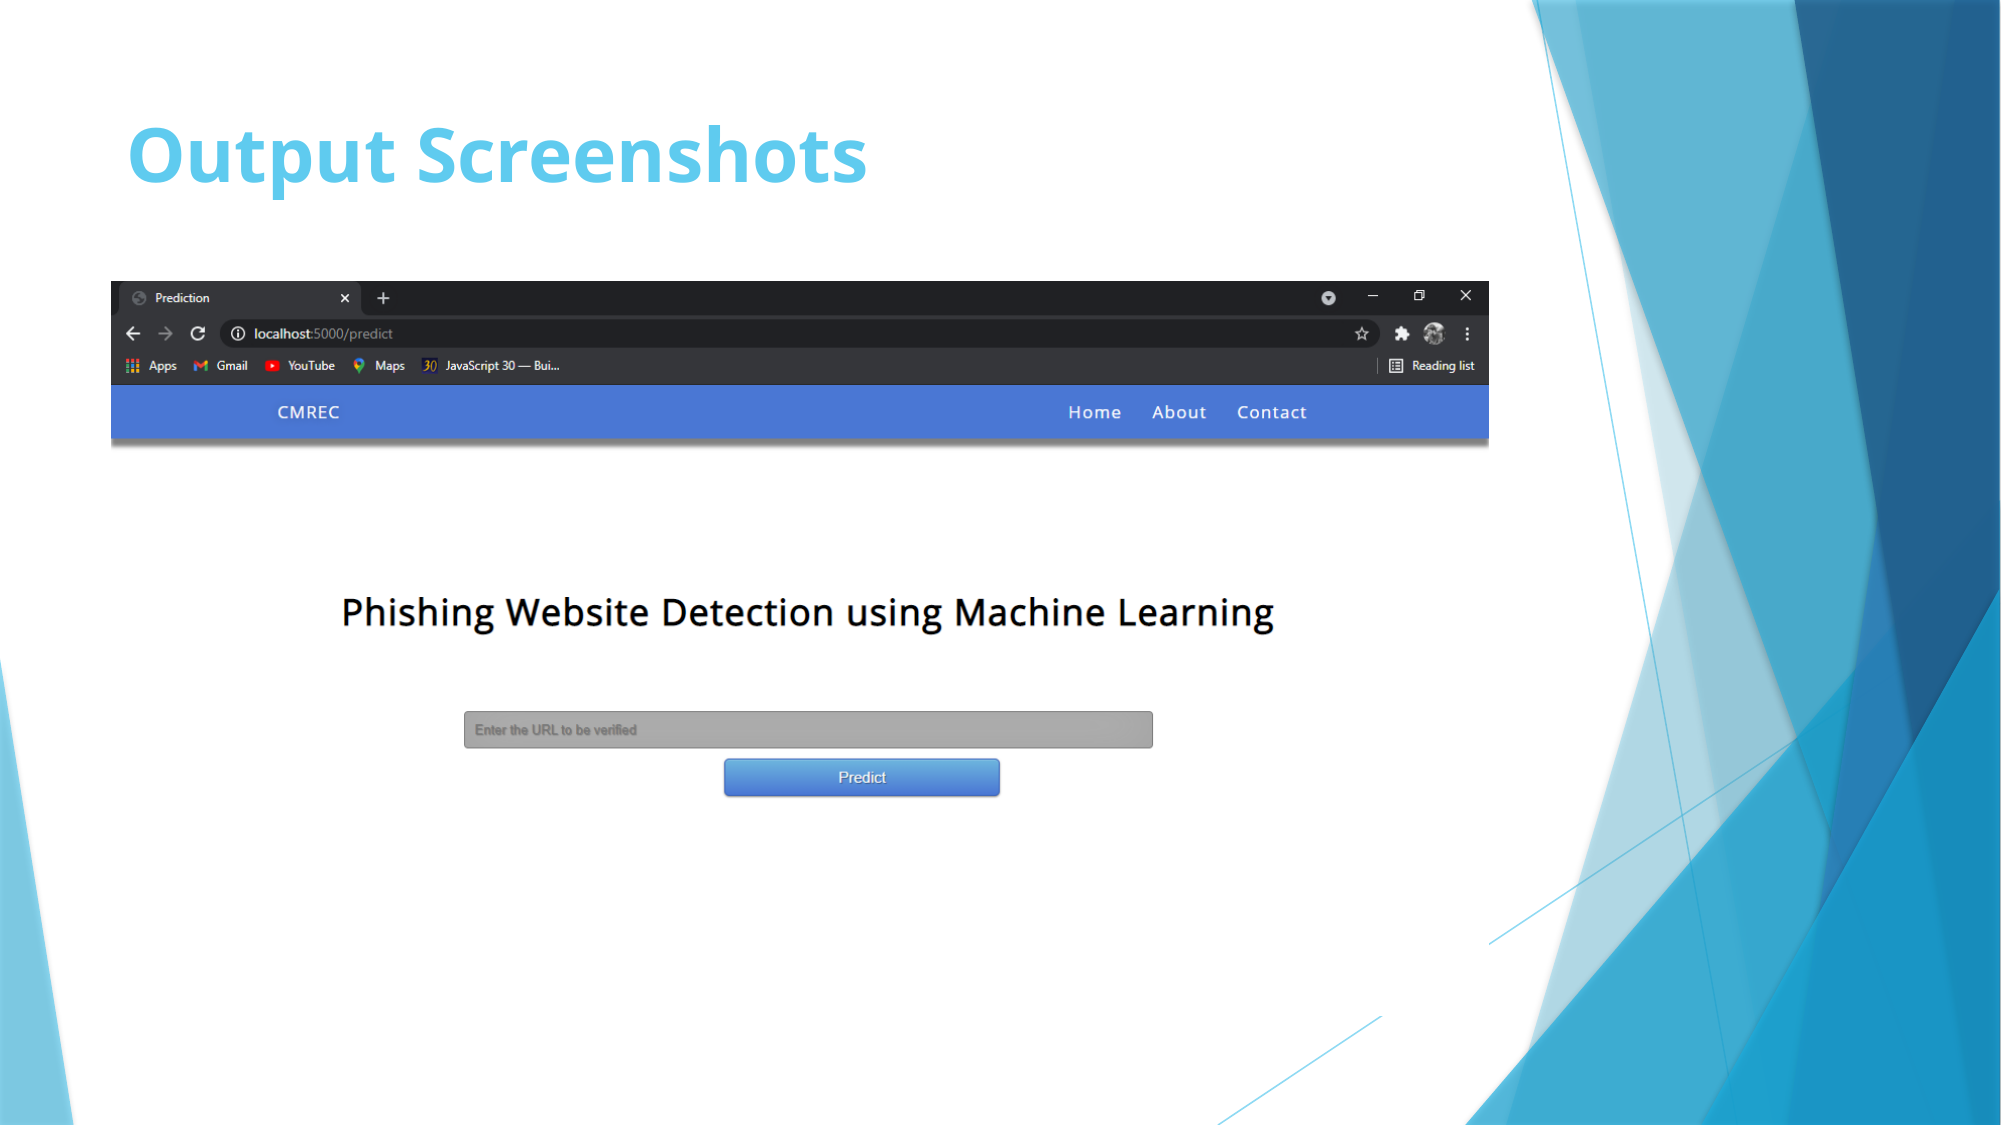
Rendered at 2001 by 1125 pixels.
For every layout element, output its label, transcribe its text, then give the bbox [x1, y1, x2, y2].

title Output Screenshots [111, 99, 1522, 317]
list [110, 280, 1490, 1017]
